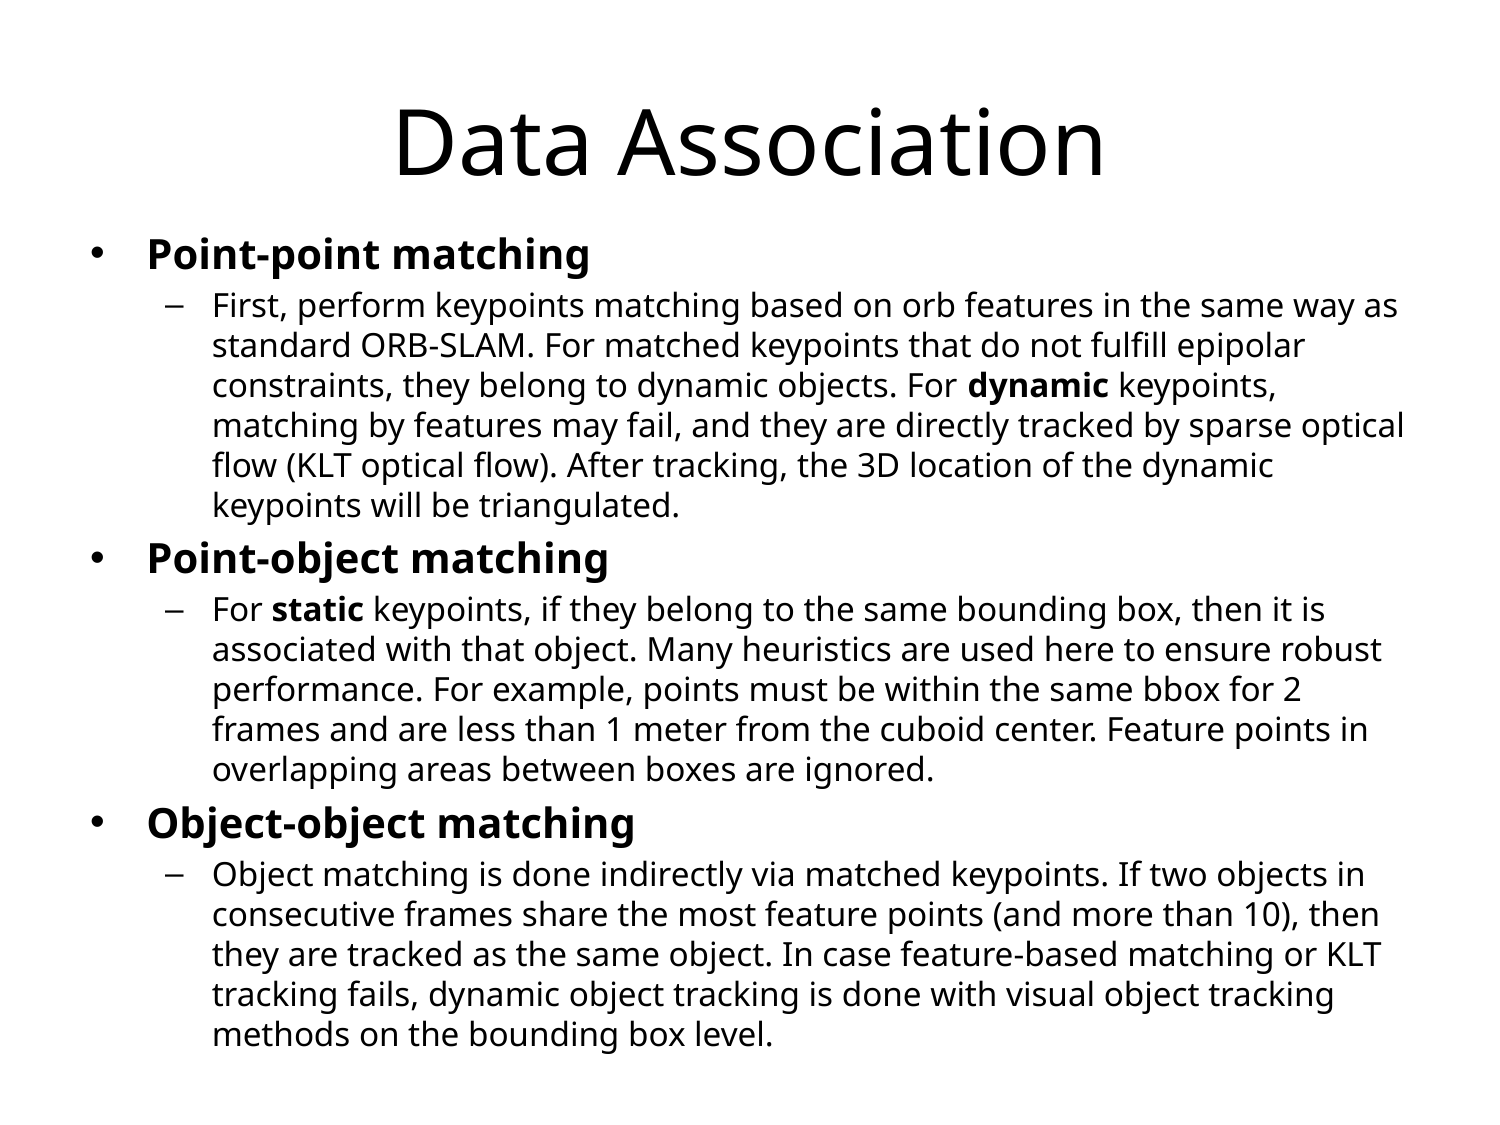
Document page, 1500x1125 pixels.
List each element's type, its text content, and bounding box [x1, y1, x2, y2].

title Data Association [75, 45, 1425, 219]
list Point-point matching First, perform keypoints matching based on orb features in the same way as standard ORB-SLAM. For matched keypoints that do not fulfill epipolar constraints, they belong to dynamic objects. For dynamic keypoints, matching by features may fail, and they are directly tracked by sparse optical flow (KLT optical flow). After tracking, the 3D location of the dynamic keypoints will be triangulated. Point-object matching For static keypoints, if they belong to the same bounding box, then it is associated with that object. Many heuristics are used here to ensure robust performance. For example, points must be within the same bbox for 2 frames and are less than 1 meter from the cuboid center. Feature points in overlapping areas between boxes are ignored. Object-object matching Object matching is done indirectly via matched keypoints. If two objects in consecutive frames share the most feature points (and more than 10), then they are tracked as the same object. In case feature-based matching or KLT tracking fails, dynamic object tracking is done with visual object tracking methods on the bounding box level. [75, 219, 1425, 1028]
